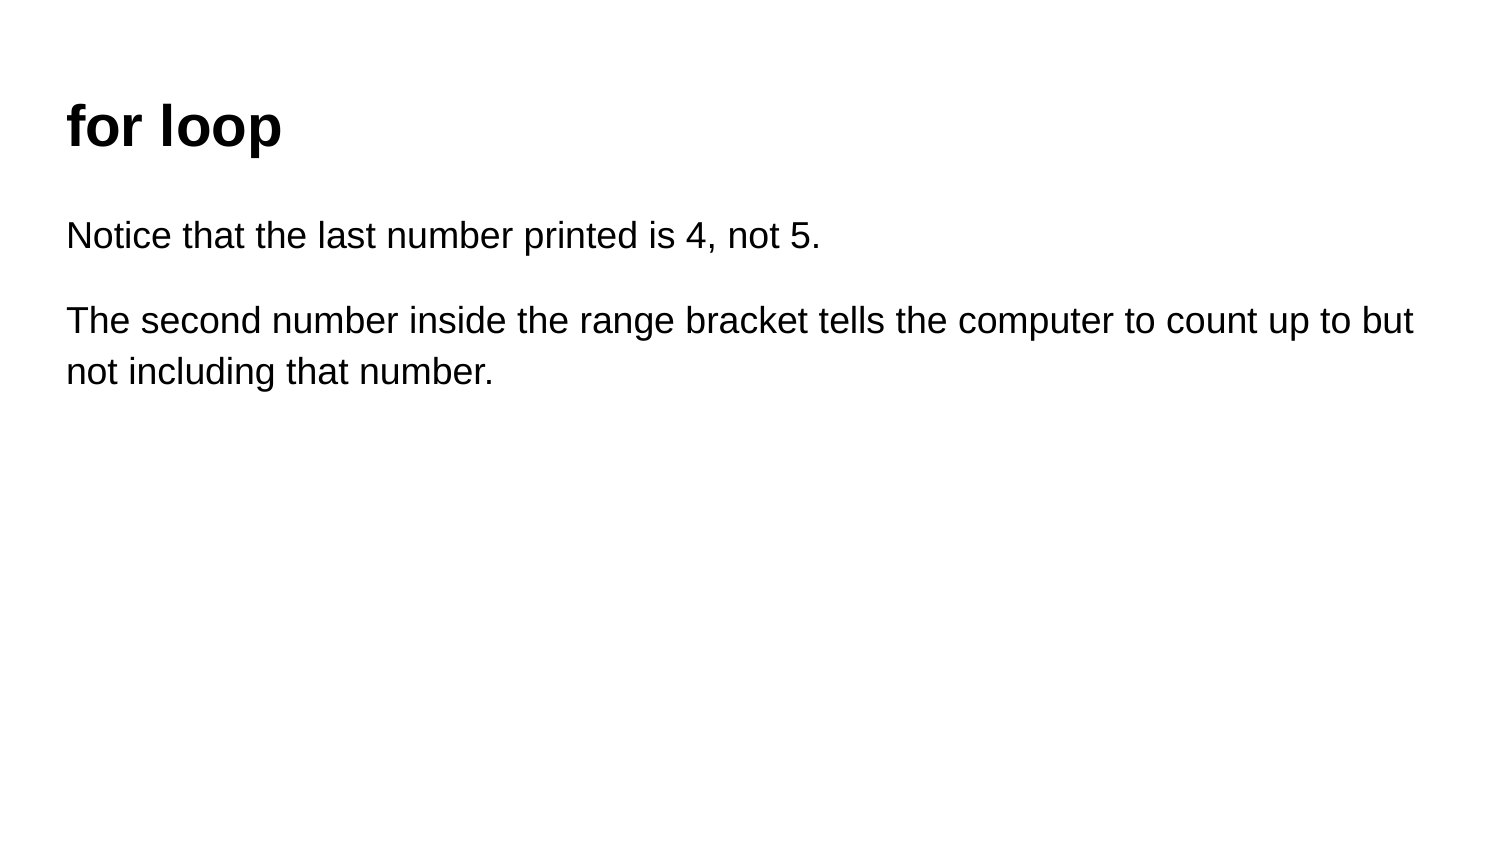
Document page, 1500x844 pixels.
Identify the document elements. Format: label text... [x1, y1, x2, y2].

title for loop [51, 72, 1449, 167]
list Notice that the last number printed is 4, not 5. The second number inside the range bracket tells the computer to count up to but not including that number. [51, 189, 1449, 750]
